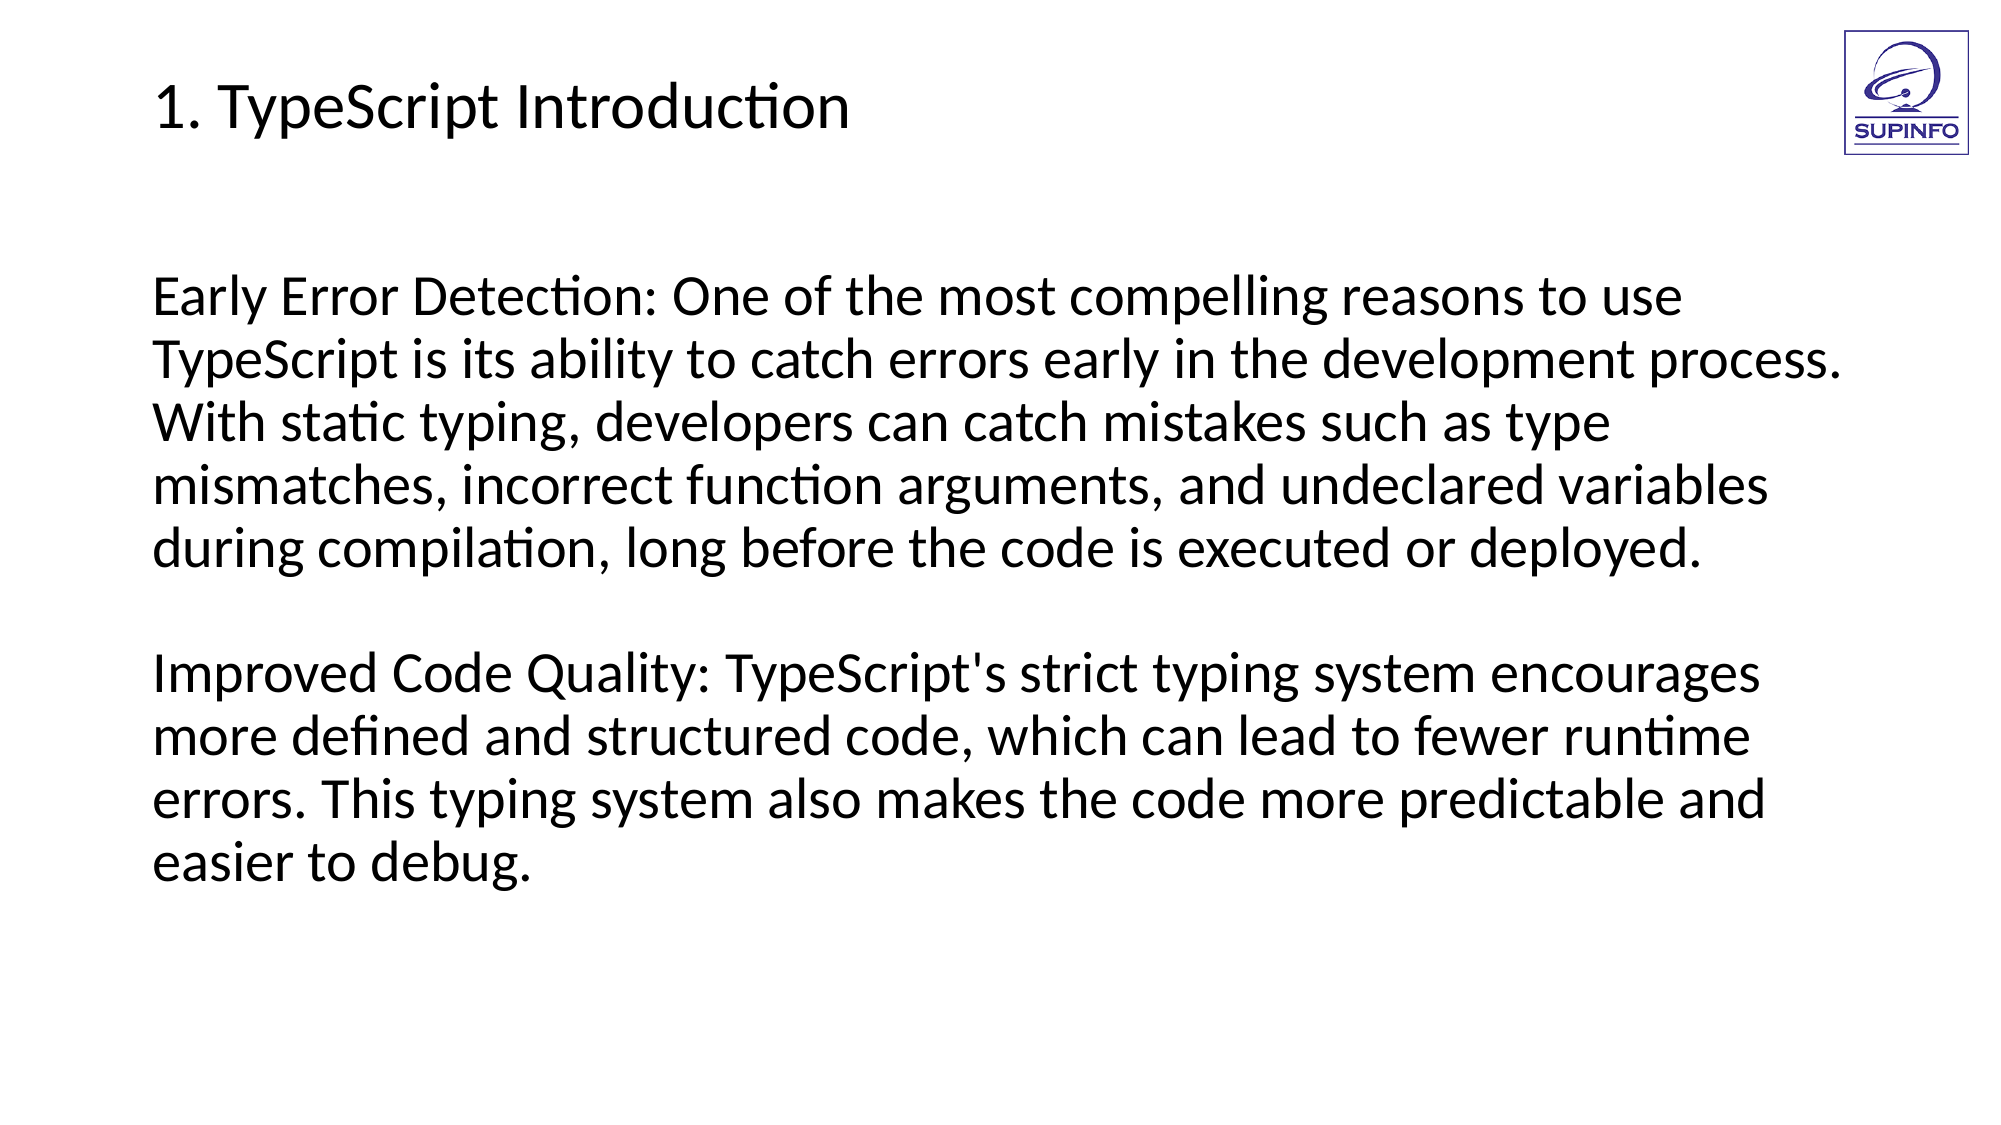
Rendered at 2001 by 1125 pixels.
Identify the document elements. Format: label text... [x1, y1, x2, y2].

list Early Error Detection: One of the most compelling reasons to use TypeScript is its ability to catch errors early in the development process. With static typing, developers can catch mistakes such as type mismatches, incorrect function arguments, and undeclared variables during compilation, long before the code is executed or deployed. Improved Code Quality: TypeScript's strict typing system encourages more defined and structured code, which can lead to fewer runtime errors. This typing system also makes the code more predictable and easier to debug. [137, 257, 1863, 1014]
list 1. TypeScript Introduction [137, 63, 1862, 157]
picture [1844, 30, 1969, 155]
